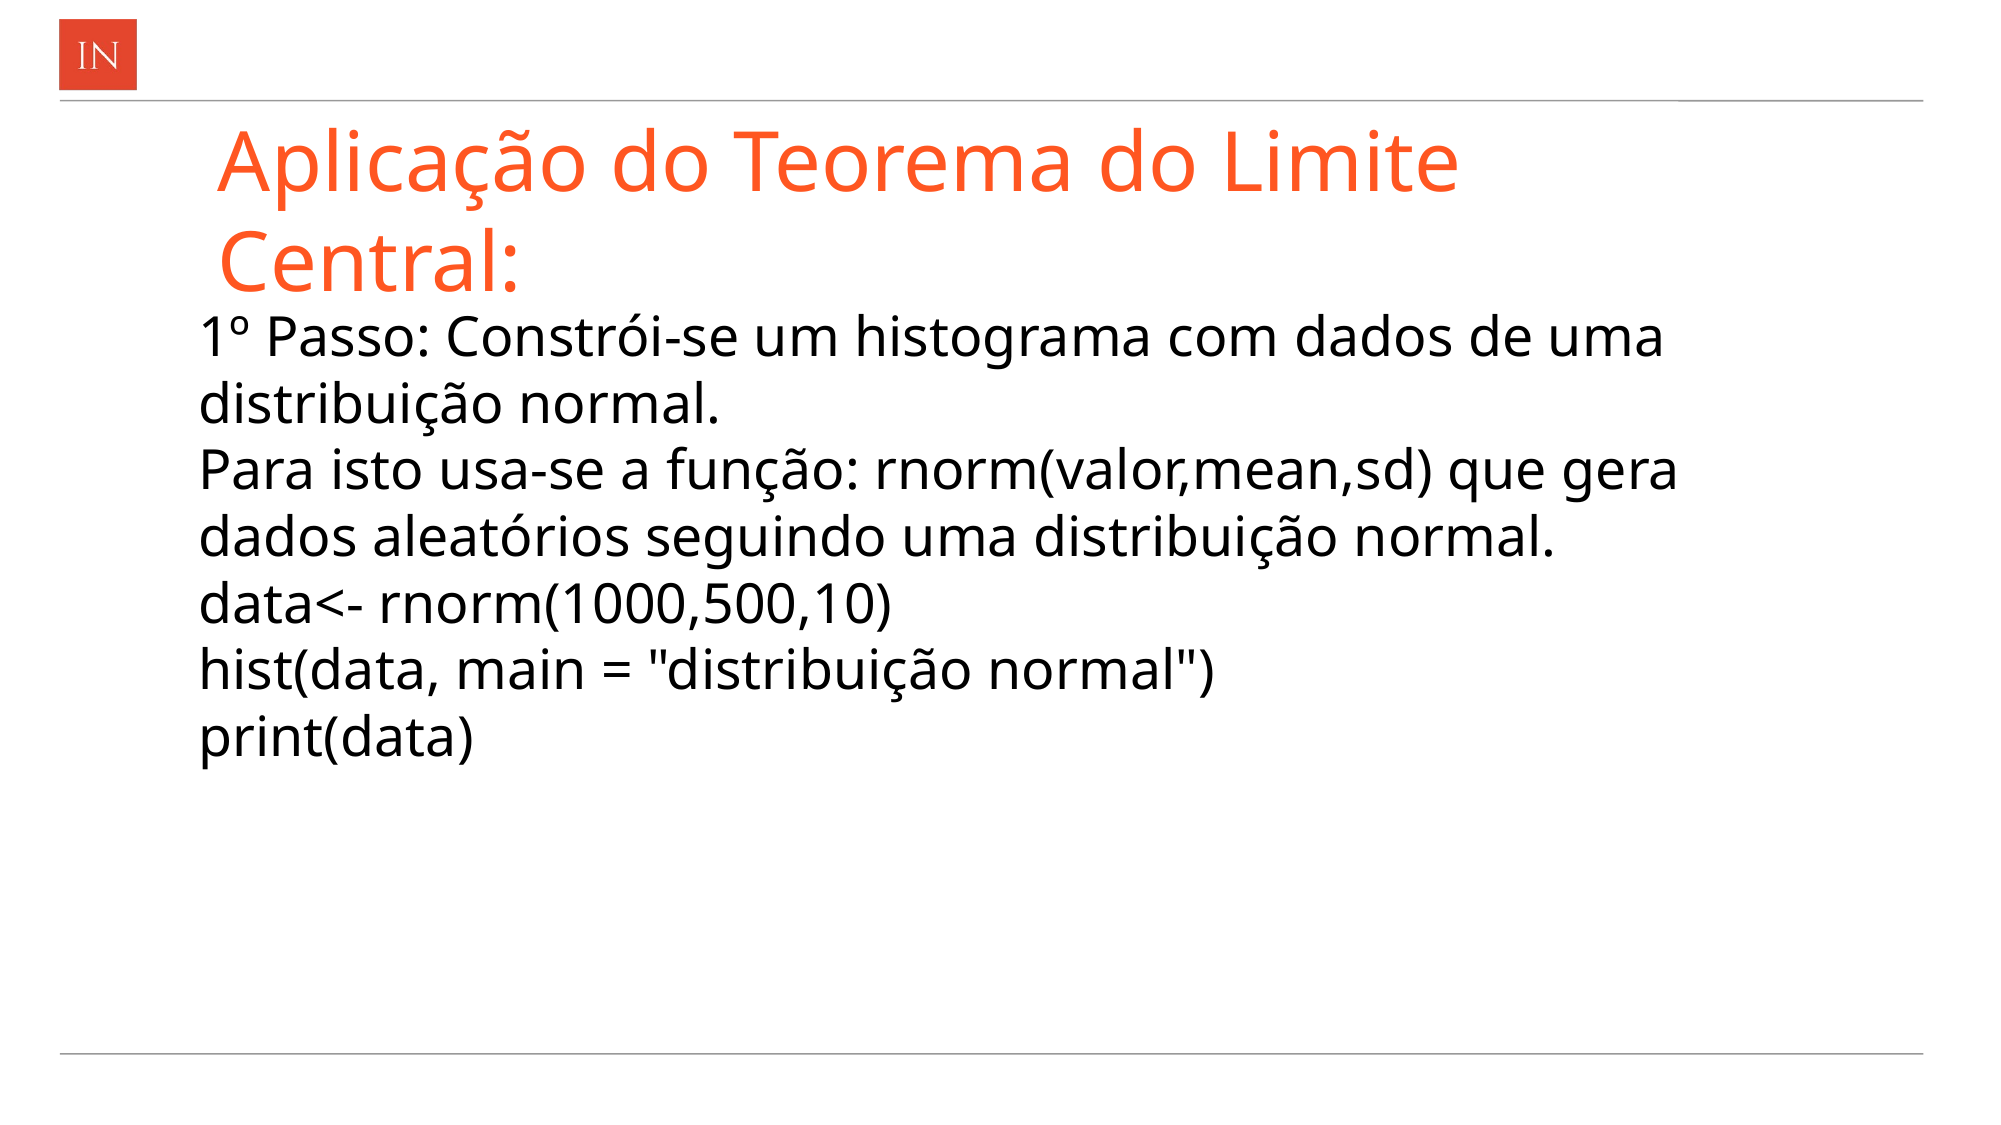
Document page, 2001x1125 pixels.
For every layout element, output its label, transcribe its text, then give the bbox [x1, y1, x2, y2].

picture [59, 19, 145, 99]
list 1º Passo: Constrói-se um histograma com dados de uma distribuição normal. Para isto usa-se a função: rnorm(valor,mean,sd) que gera dados aleatórios seguindo uma distribuição normal. data<- rnorm(1000,500,10) hist(data, main = "distribuição normal") print(data) [198, 301, 1778, 772]
title Aplicação do Teorema do Limite Central: [217, 108, 1766, 301]
